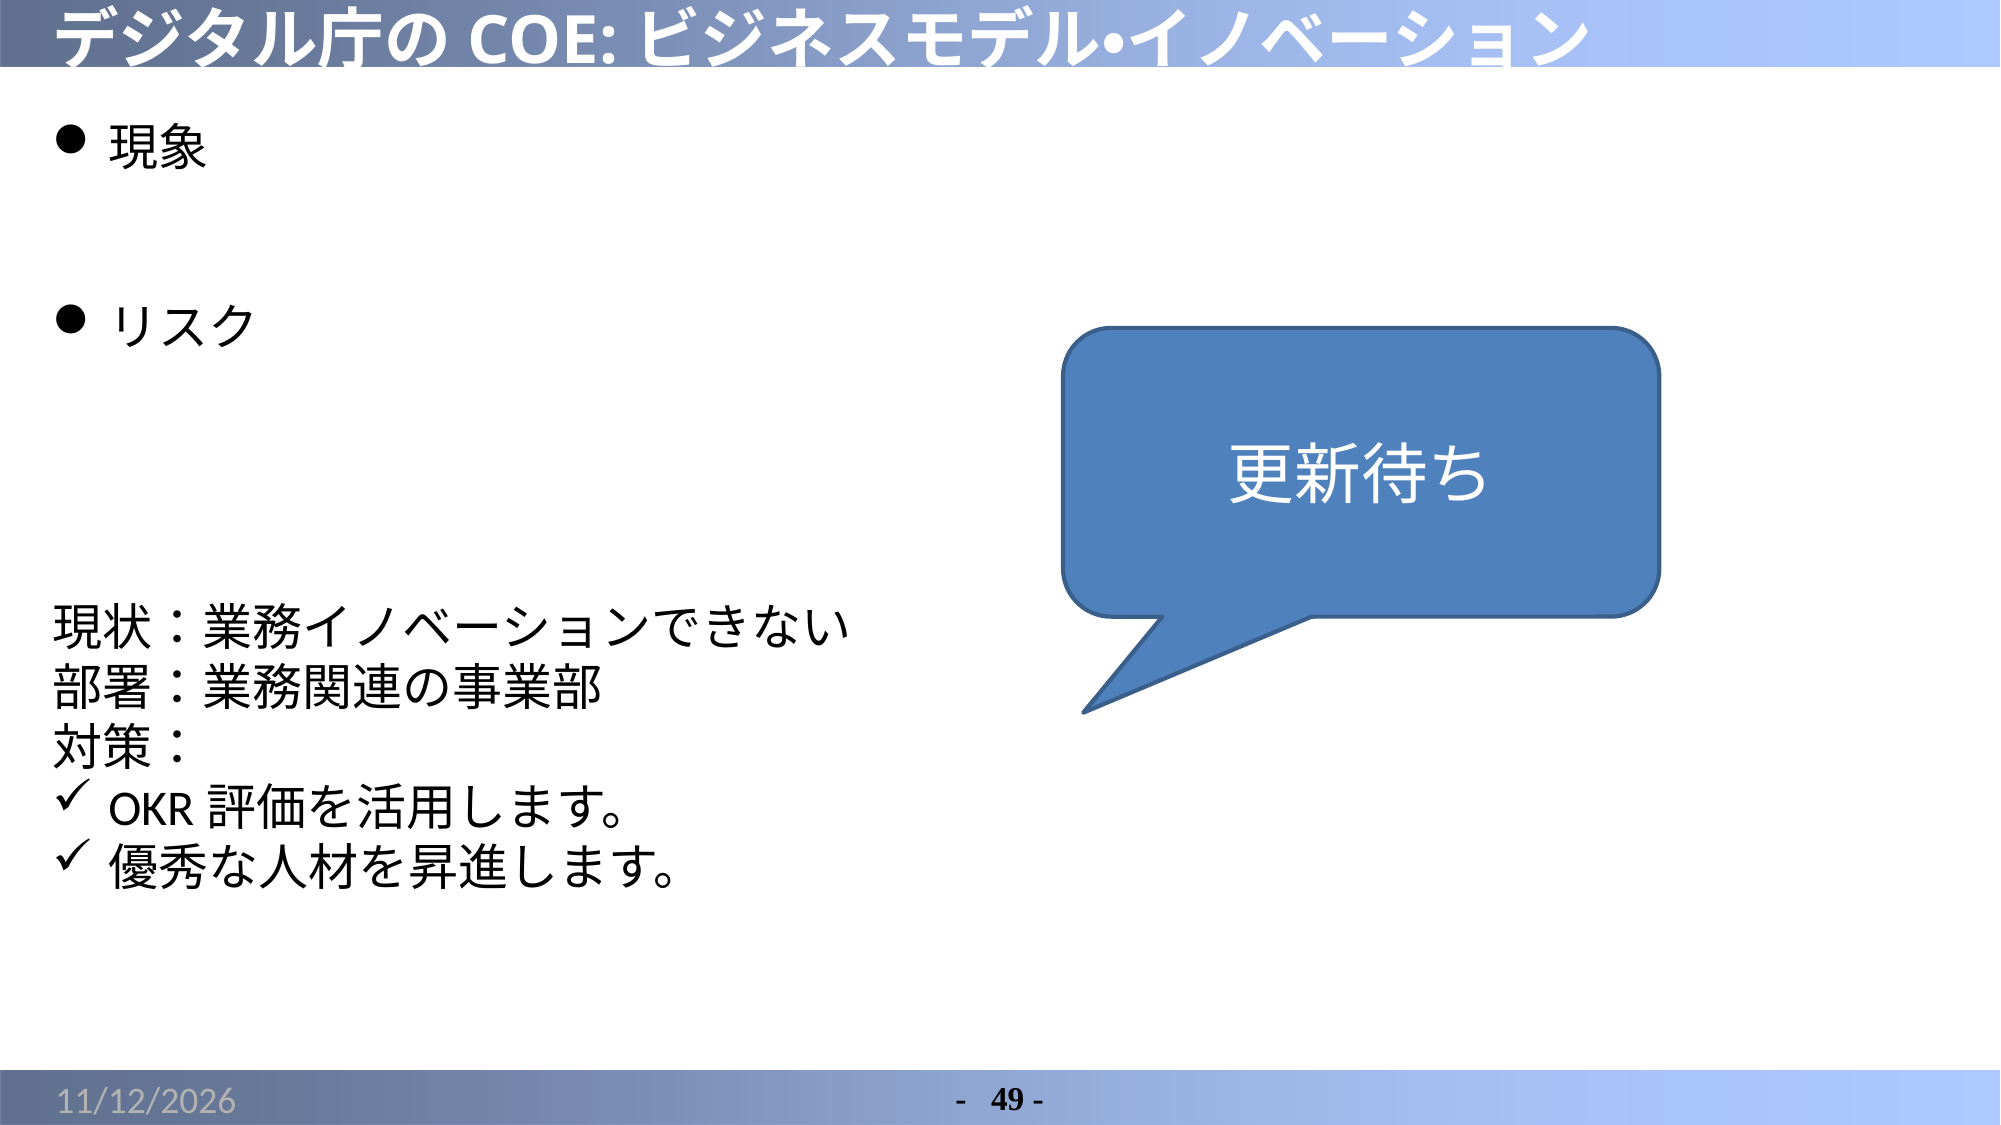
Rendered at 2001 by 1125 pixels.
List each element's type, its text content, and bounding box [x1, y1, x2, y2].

text_box 更新待ち [1060, 325, 1662, 715]
list 現象 リスク 現状：業務イノベーションできない 部署：業務関連の事業部 対策： OKR評価を活用します。 優秀な人材を昇進します。 [52, 115, 1946, 903]
title デジタル庁のCOE:ビジネスモデル・イノベーション [52, 0, 1946, 78]
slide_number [55, 1076, 516, 1122]
slide_number - 49 - [934, 1078, 1063, 1117]
